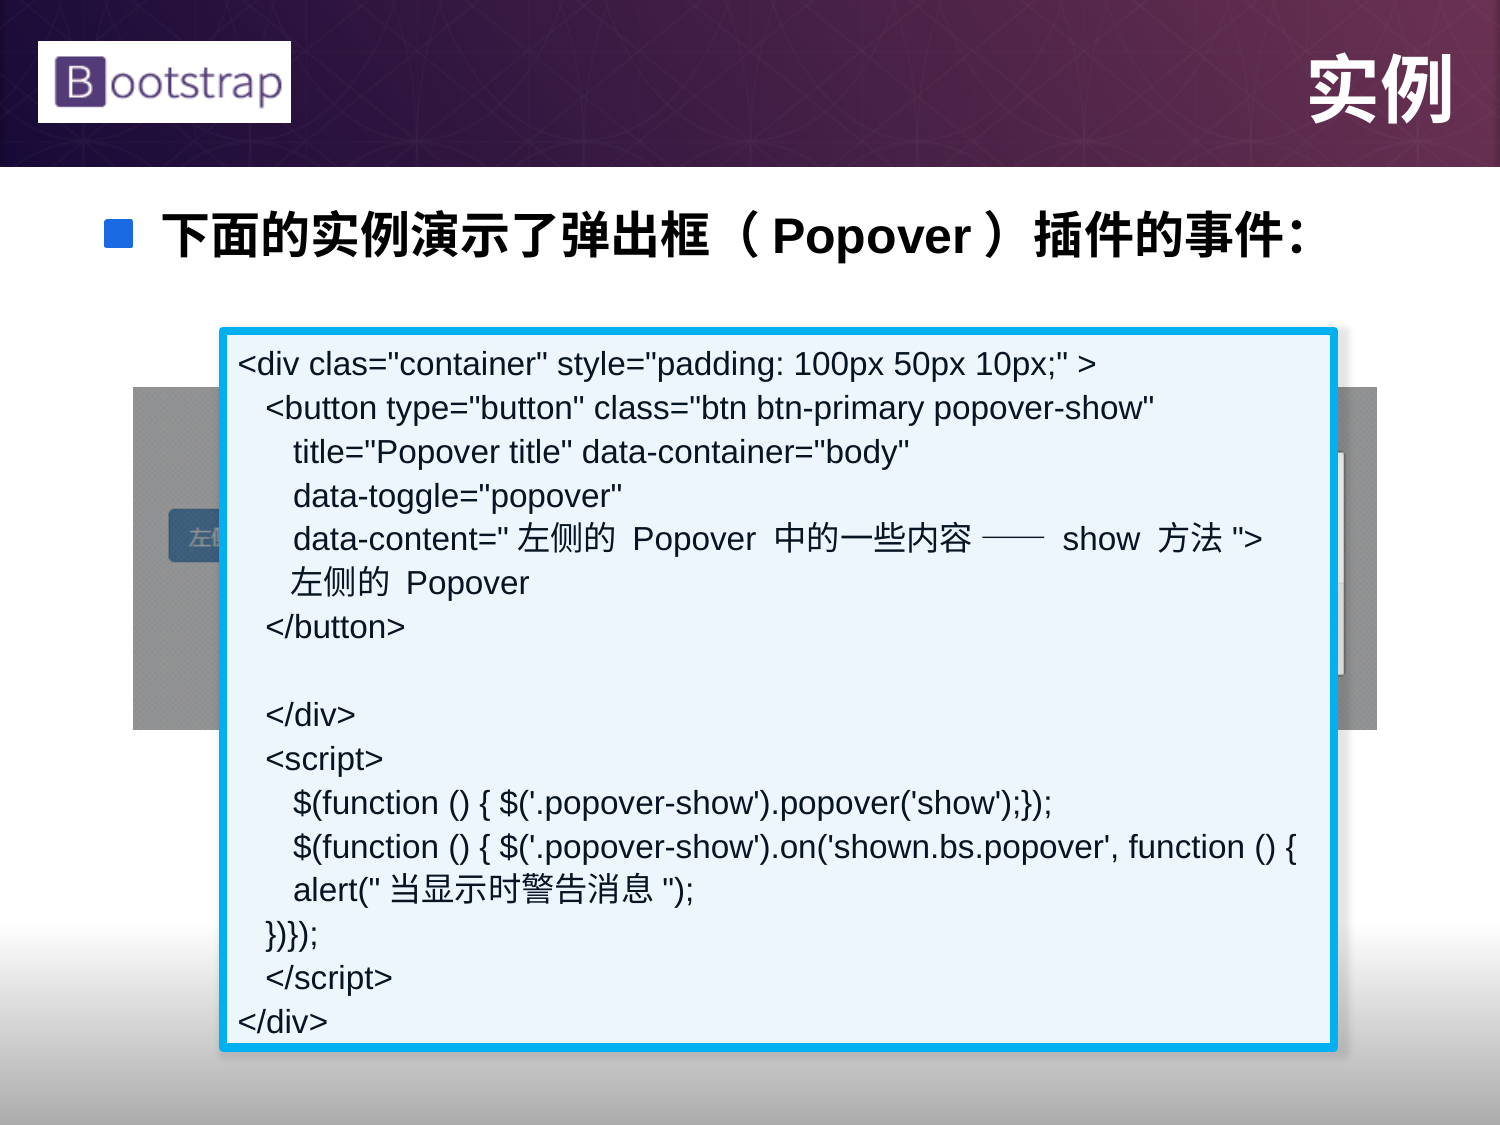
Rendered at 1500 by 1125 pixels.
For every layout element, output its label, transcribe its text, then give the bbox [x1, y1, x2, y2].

picture [104, 219, 133, 248]
title 实例 [120, 13, 1471, 162]
list 下面的实例演示了弹出框（Popover）插件的事件： [88, 195, 1422, 1019]
picture [228, 387, 1329, 731]
text_box <div clas="container" style="padding: 100px 50px 10px;" > <button type="button" class="btn btn-primary popover-show" title="Popover title" data-container="body" data-toggle="popover" data-content="左侧的 Popover 中的一些内容 —— show 方法"> 左侧的 Popover </button> </div> <script> $(function () { $('.popover-show').popover('show');}); $(function () { $('.popover-show').on('shown.bs.popover', function () { alert("当显示时警告消息"); })}); </script> </div> [222, 738, 1334, 1048]
picture [1339, 387, 1378, 731]
text_box <div clas="container" style="padding: 100px 50px 10px;" > <button type="button" class="btn btn-primary popover-show" title="Popover title" data-container="body" data-toggle="popover" data-content="左侧的 Popover 中的一些内容 —— show 方法"> 左侧的 Popover </button> </div> <script> $(function () { $('.popover-show').popover('show');}); $(function () { $('.popover-show').on('shown.bs.popover', function () { alert("当显示时警告消息"); })}); </script> </div> [222, 330, 1334, 386]
picture [0, 0, 1500, 167]
picture [132, 387, 218, 731]
